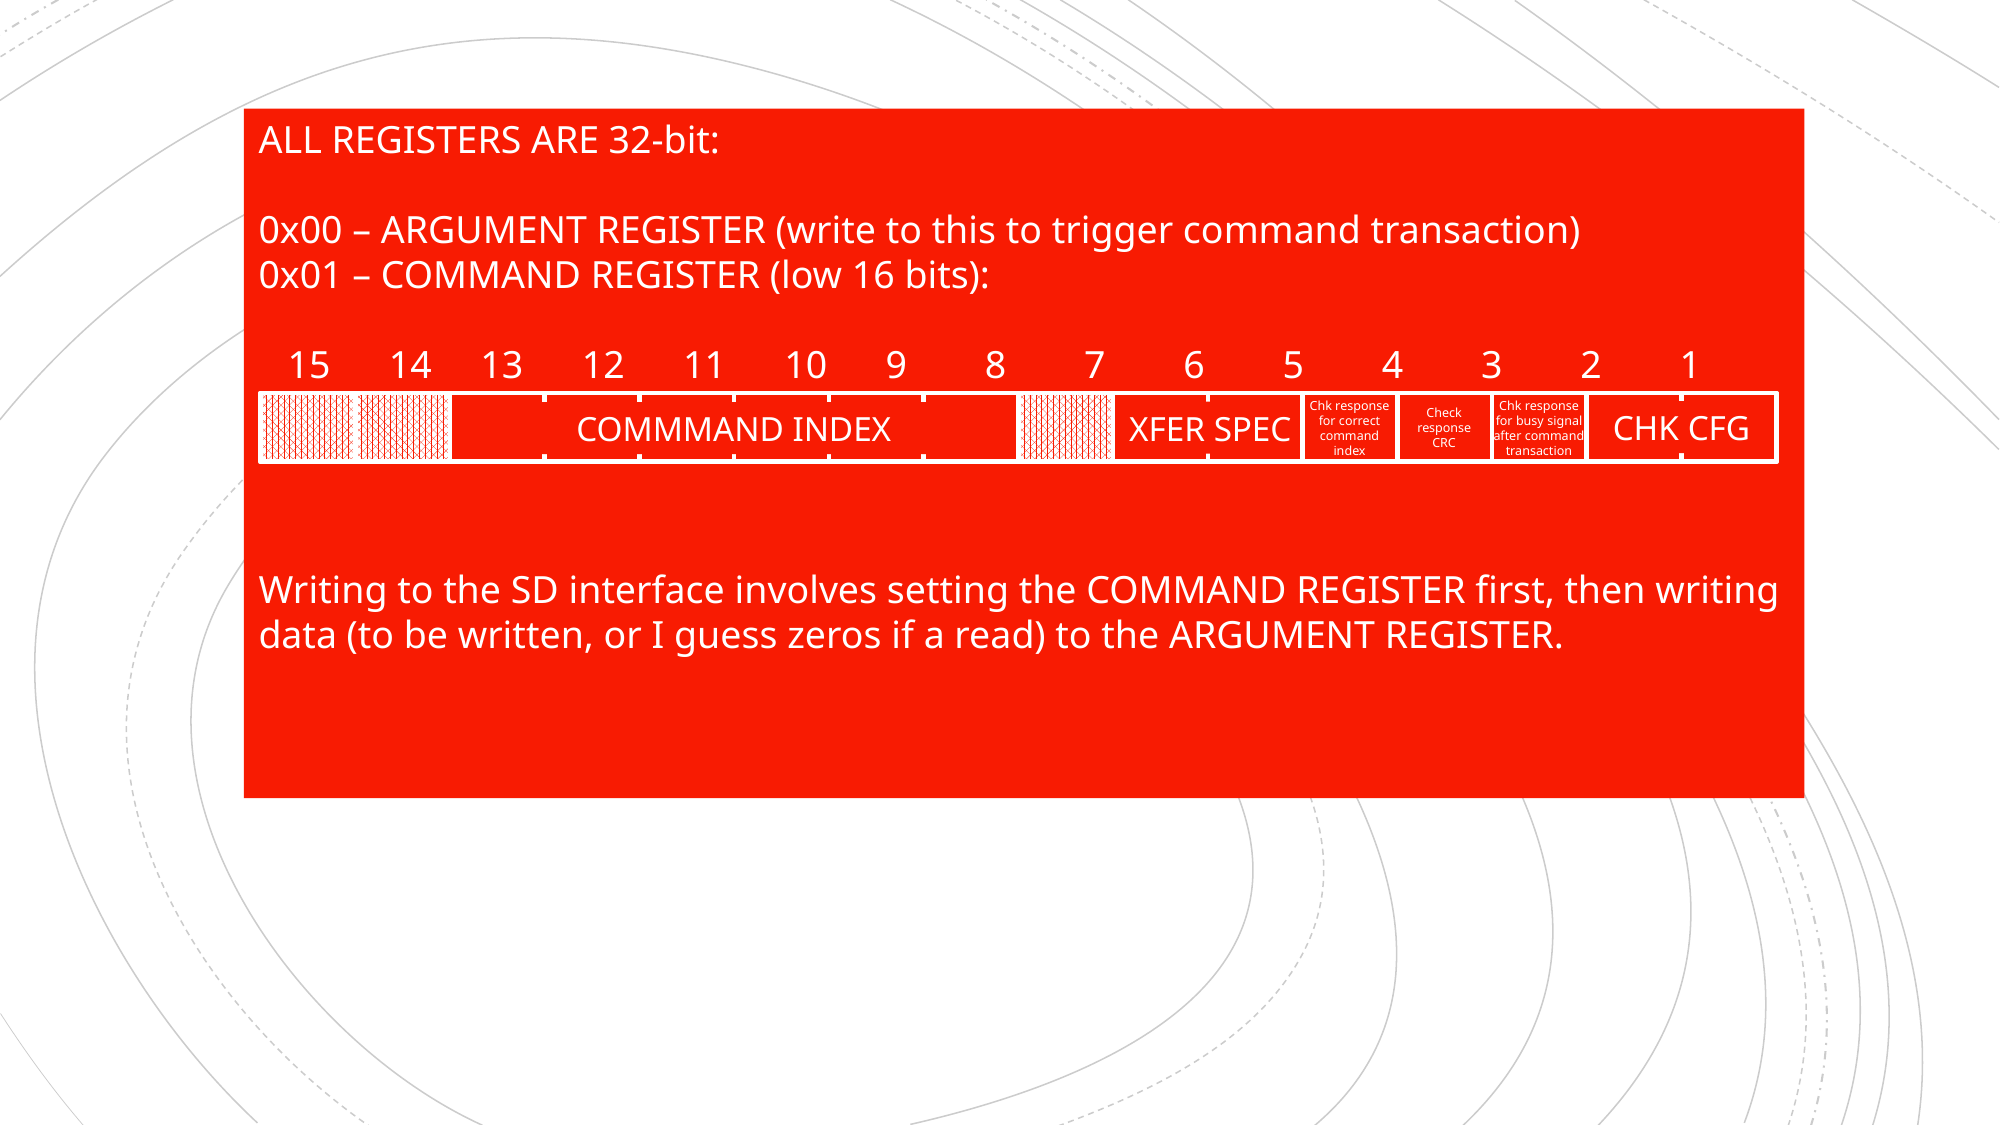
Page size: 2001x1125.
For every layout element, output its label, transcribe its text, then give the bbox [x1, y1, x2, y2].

text_box [546, 392, 638, 402]
text_box [638, 455, 735, 463]
text_box [735, 392, 828, 402]
text_box [1683, 392, 1777, 463]
text_box [354, 392, 451, 463]
text_box ALL REGISTERS ARE 32-bit: 0x00 – ARGUMENT REGISTER (write to this to trigger command transaction) 0x01 – COMMAND REGISTER (low 16 bits): 15 14 13 12 11 10 9 8 7 6 5 4 3 2 1 0 Writing to the SD interface involves setting the COMMAND REGISTER first, then writing data (to be written, or I guess zeros if a read) to the ARGUMENT REGISTER. [243, 108, 1805, 799]
text_box [925, 392, 1017, 463]
text_box [1114, 392, 1207, 463]
text_box [1207, 392, 1304, 463]
text_box [259, 392, 354, 463]
text_box [828, 392, 925, 402]
text_box Chk response for busy signal after command transaction [1497, 397, 1581, 458]
text_box [1396, 392, 1493, 463]
text_box [828, 455, 925, 463]
text_box [735, 455, 828, 463]
text_box [451, 392, 546, 463]
text_box Check response CRC [1402, 397, 1486, 458]
text_box Chk response for correct command index [1307, 397, 1392, 458]
text_box [1017, 392, 1114, 463]
text_box XFER SPEC [1122, 401, 1299, 454]
text_box [546, 455, 638, 463]
text_box [638, 392, 735, 402]
text_box [1585, 392, 1683, 463]
text_box COMMMAND INDEX [536, 402, 932, 455]
text_box [1493, 392, 1585, 463]
text_box CHK CFG [1593, 401, 1770, 454]
text_box [1304, 392, 1396, 463]
